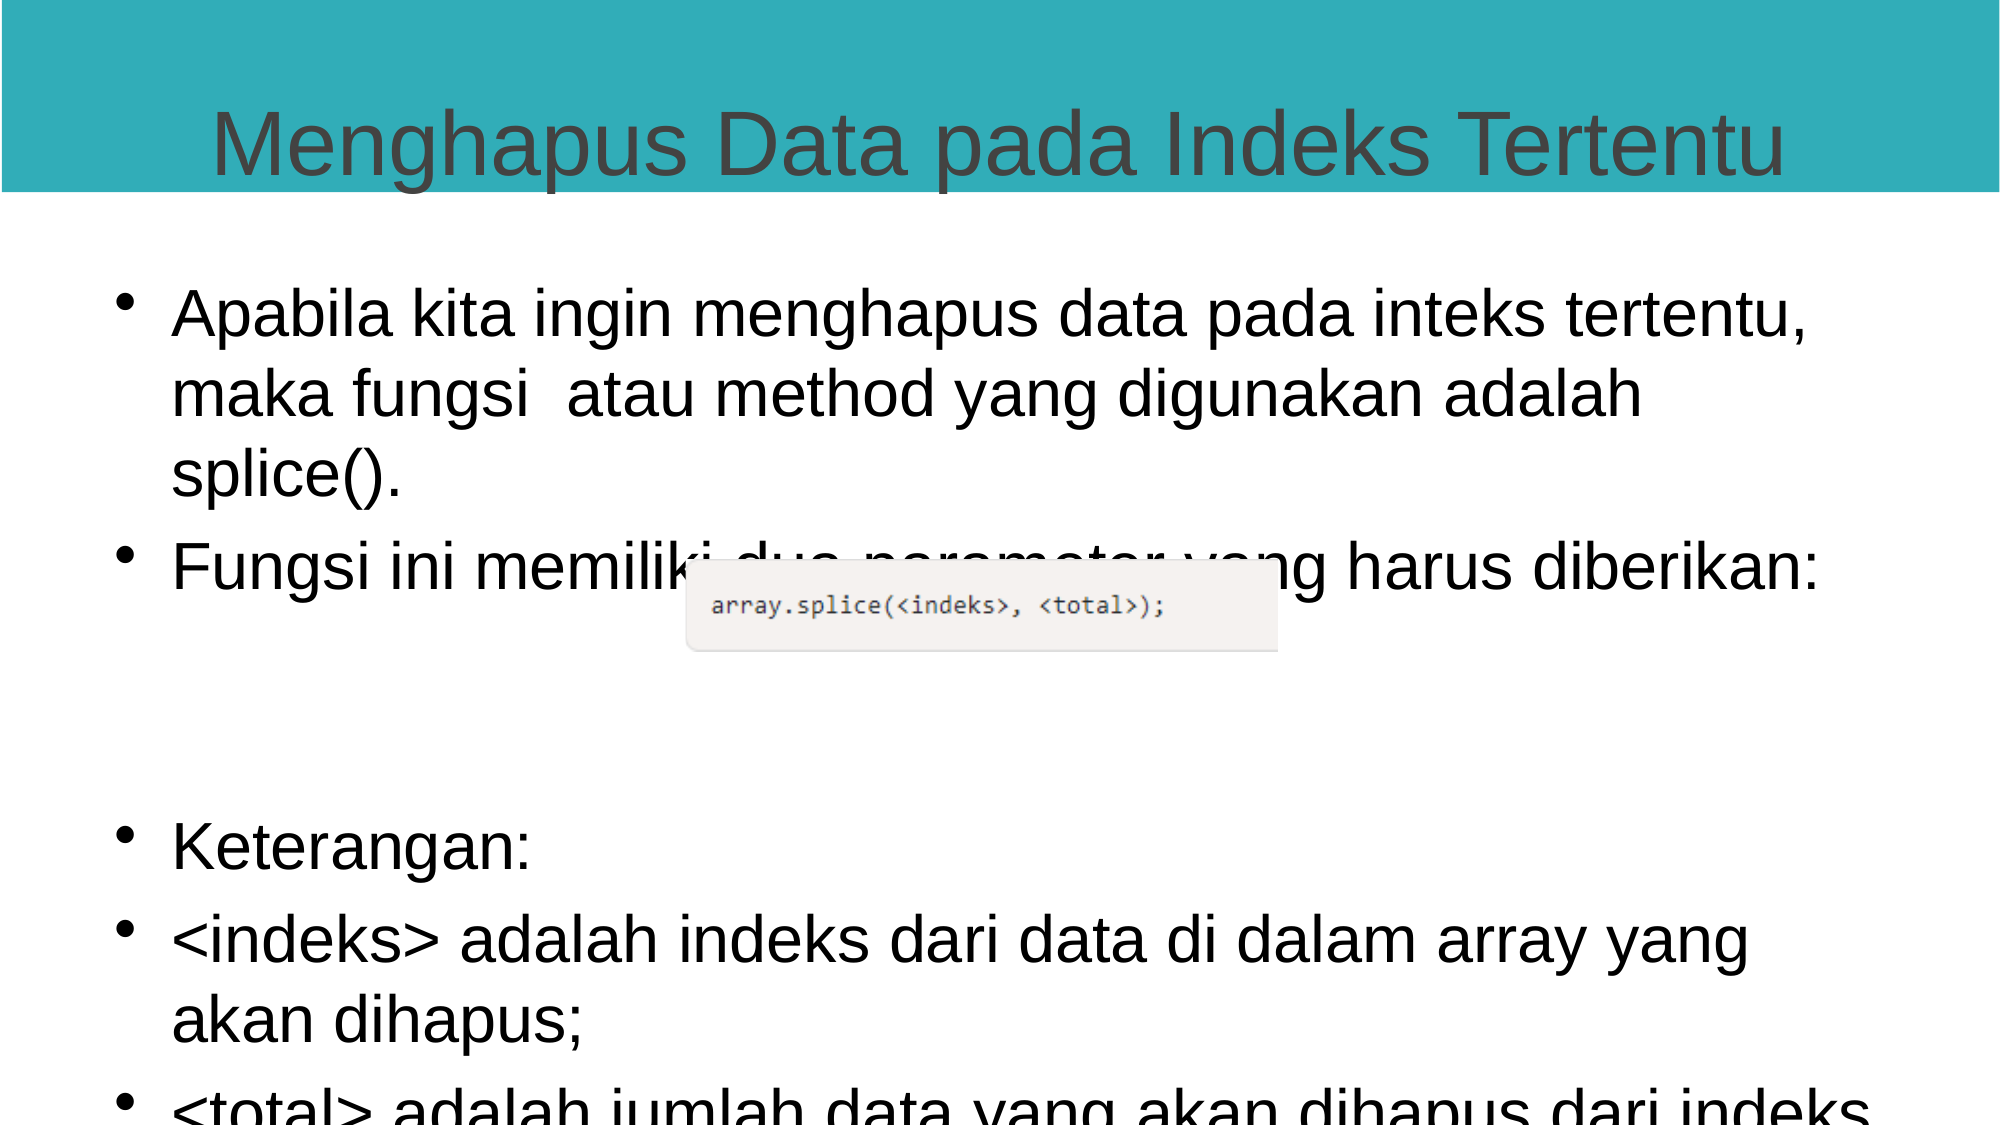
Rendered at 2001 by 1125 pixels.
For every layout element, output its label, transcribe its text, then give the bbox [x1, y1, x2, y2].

list Apabila kita ingin menghapus data pada inteks tertentu, maka fungsi atau method yang digunakan adalah splice(). Fungsi ini memiliki dua parameter yang harus diberikan: Keterangan: <indeks> adalah indeks dari data di dalam array yang akan dihapus; <total> adalah jumlah data yang akan dihapus dari indeks tersebut. [99, 262, 1901, 1006]
text_box [1, 0, 2000, 193]
text_box [685, 559, 1278, 652]
title Menghapus Data pada Indeks Tertentu [99, 44, 1901, 233]
